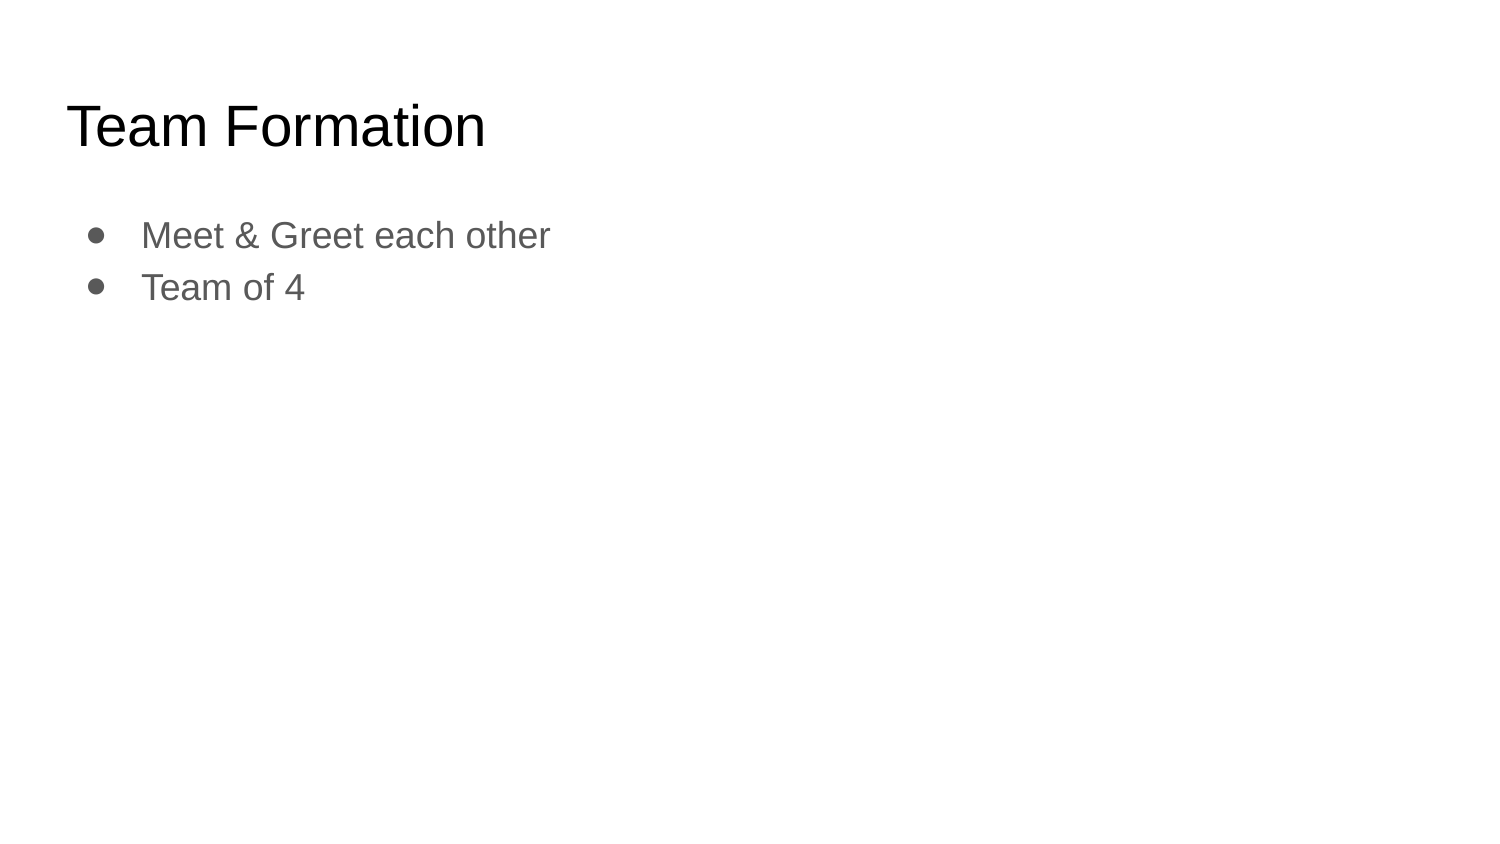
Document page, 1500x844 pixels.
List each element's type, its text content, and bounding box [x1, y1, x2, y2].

list Meet & Greet each other Team of 4 [51, 189, 1449, 750]
title Team Formation [51, 72, 1449, 167]
